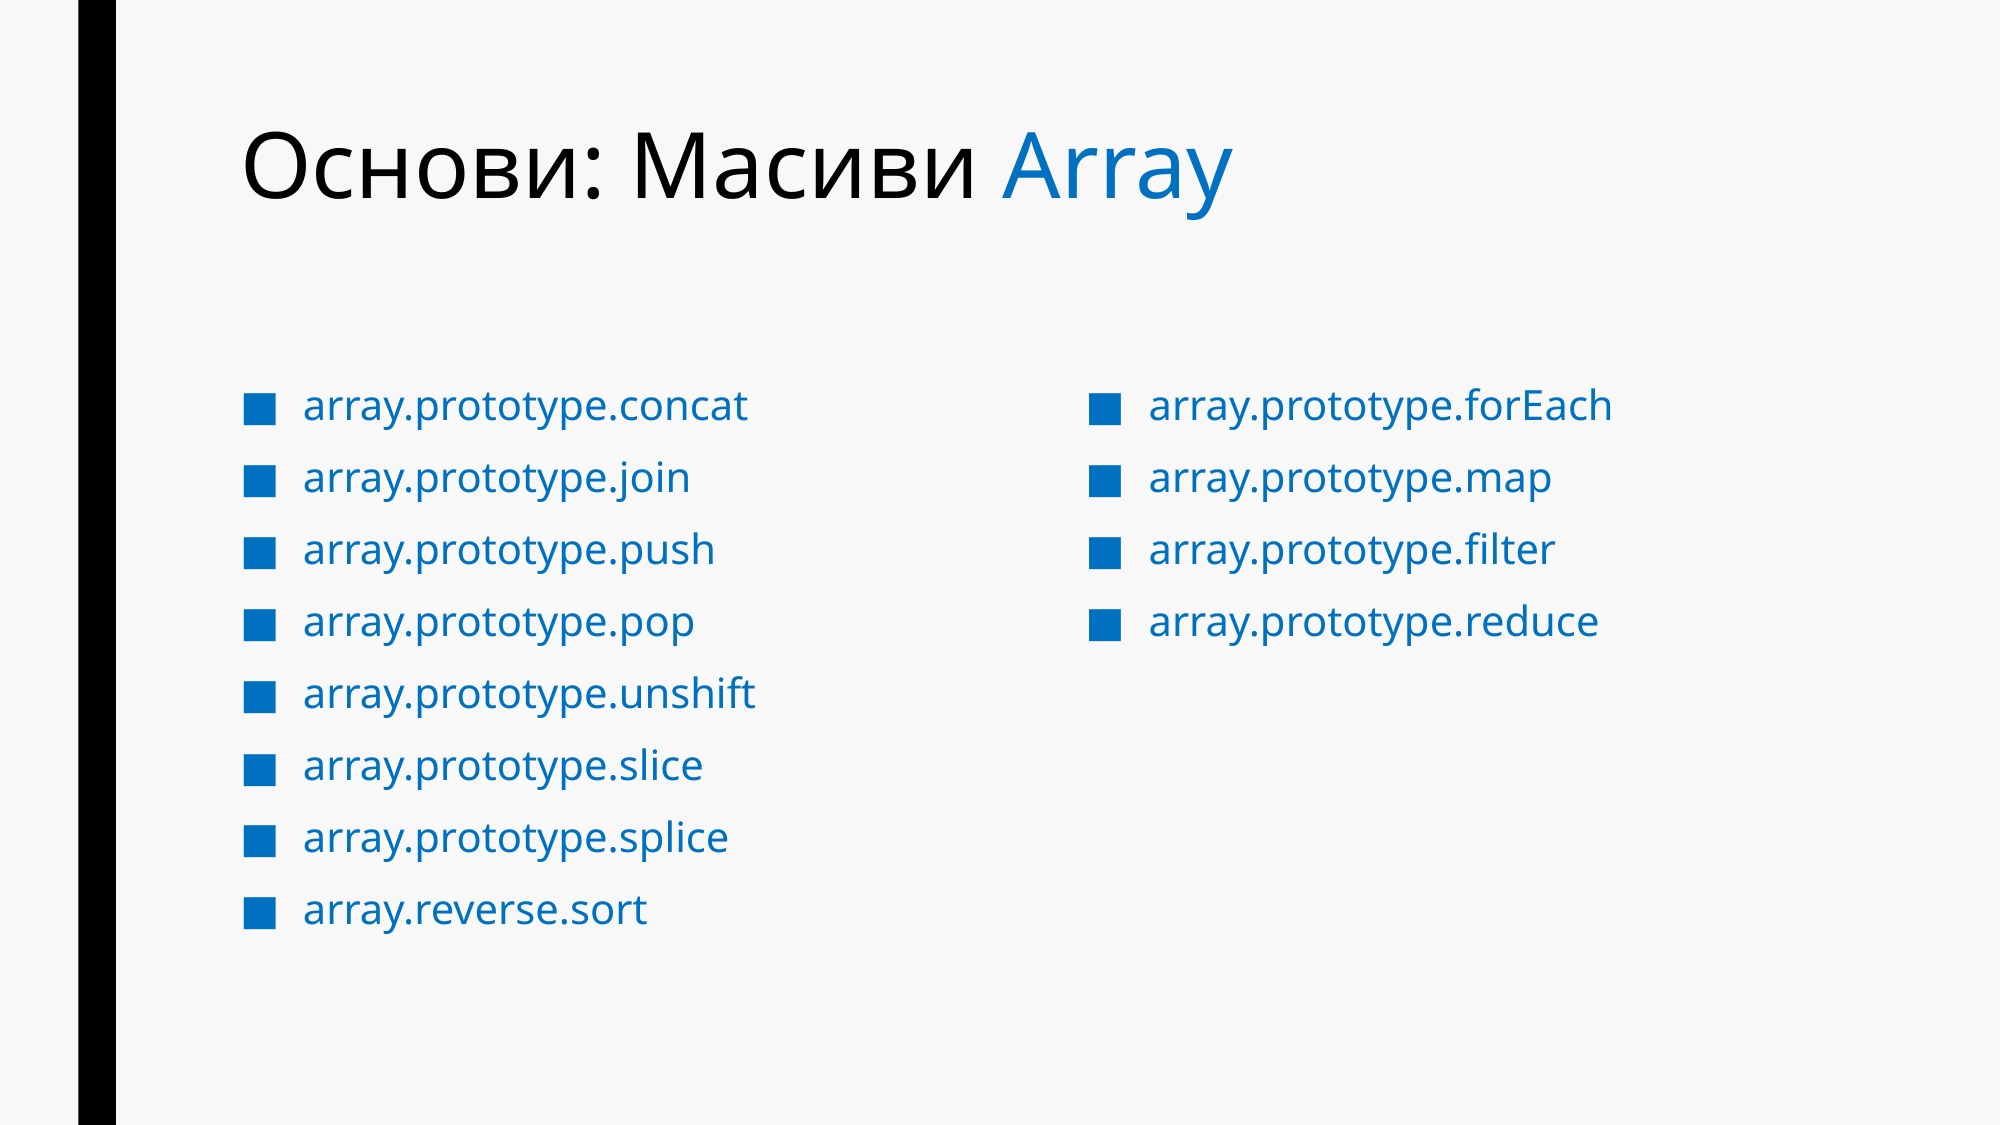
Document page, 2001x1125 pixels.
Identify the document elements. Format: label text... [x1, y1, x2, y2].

list array.prototype.concat array.prototype.join array.prototype.push array.prototype.pop array.prototype.unshift array.prototype.slice array.prototype.splice array.reverse.sort [225, 375, 955, 963]
title Основи: Масиви Array [225, 112, 1800, 357]
list array.prototype.forEach array.prototype.map array.prototype.filter array.prototype.reduce [1070, 375, 1801, 963]
